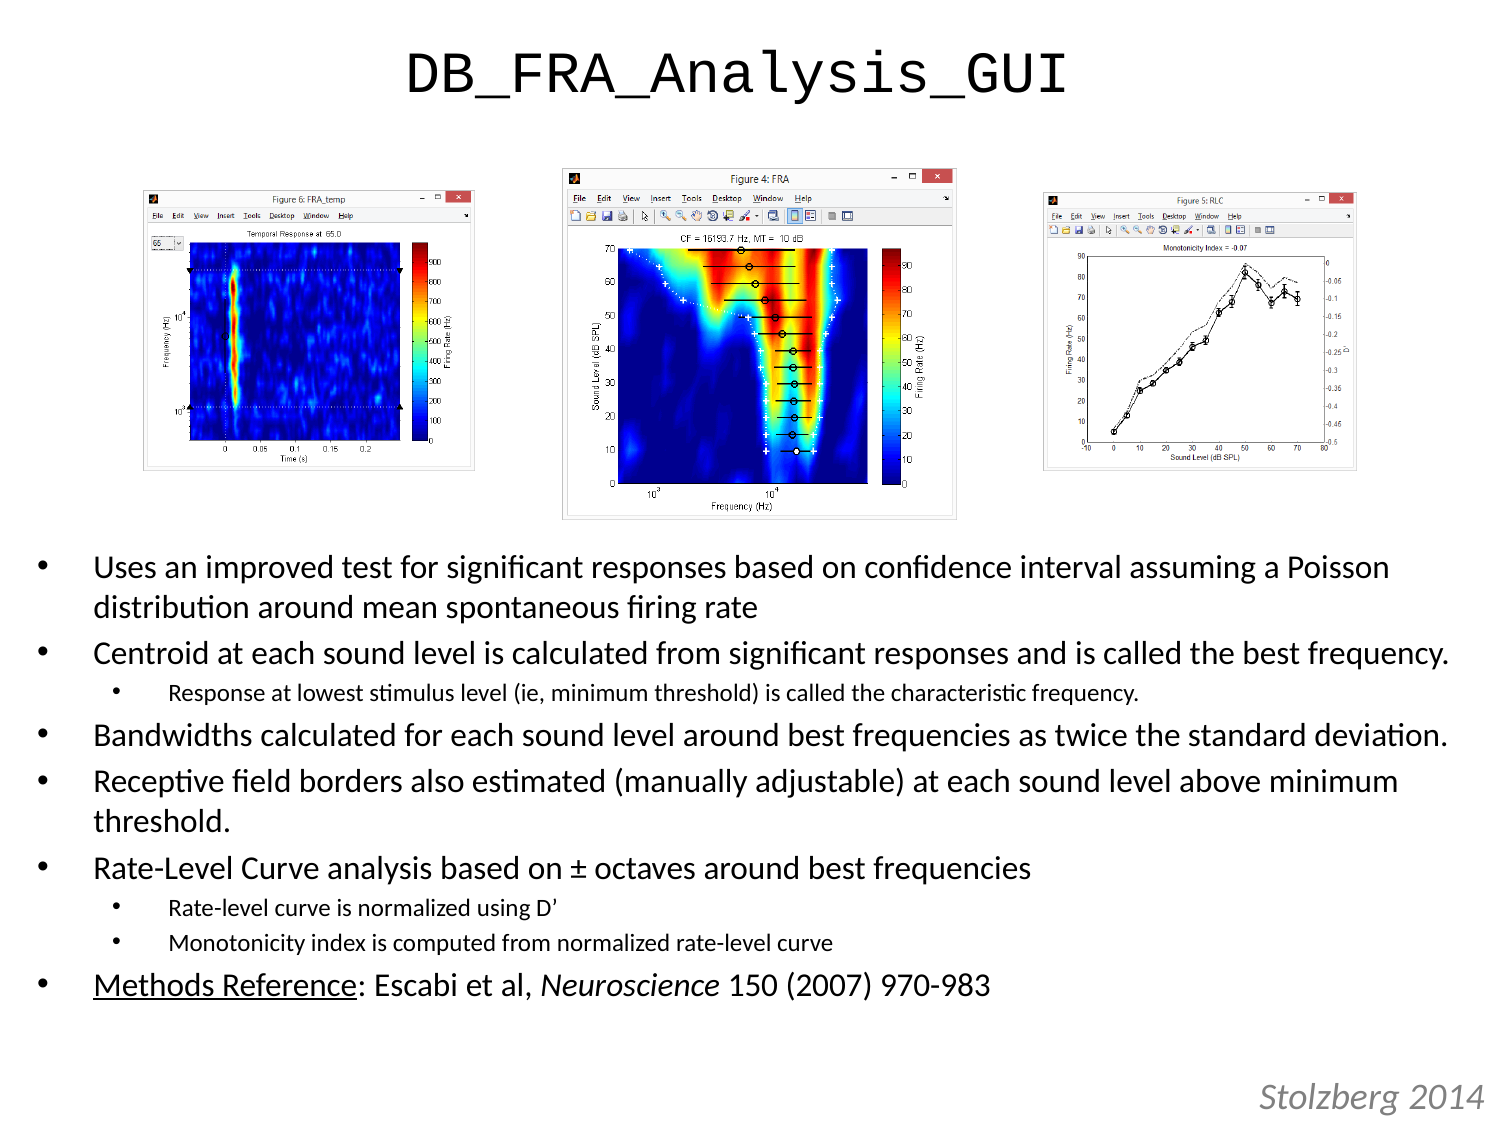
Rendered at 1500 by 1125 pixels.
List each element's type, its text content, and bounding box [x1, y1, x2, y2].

title DB_FRA_Analysis_GUI [99, 0, 1375, 139]
text_box Stolzberg 2014 [1244, 1064, 1500, 1125]
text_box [143, 168, 1357, 520]
